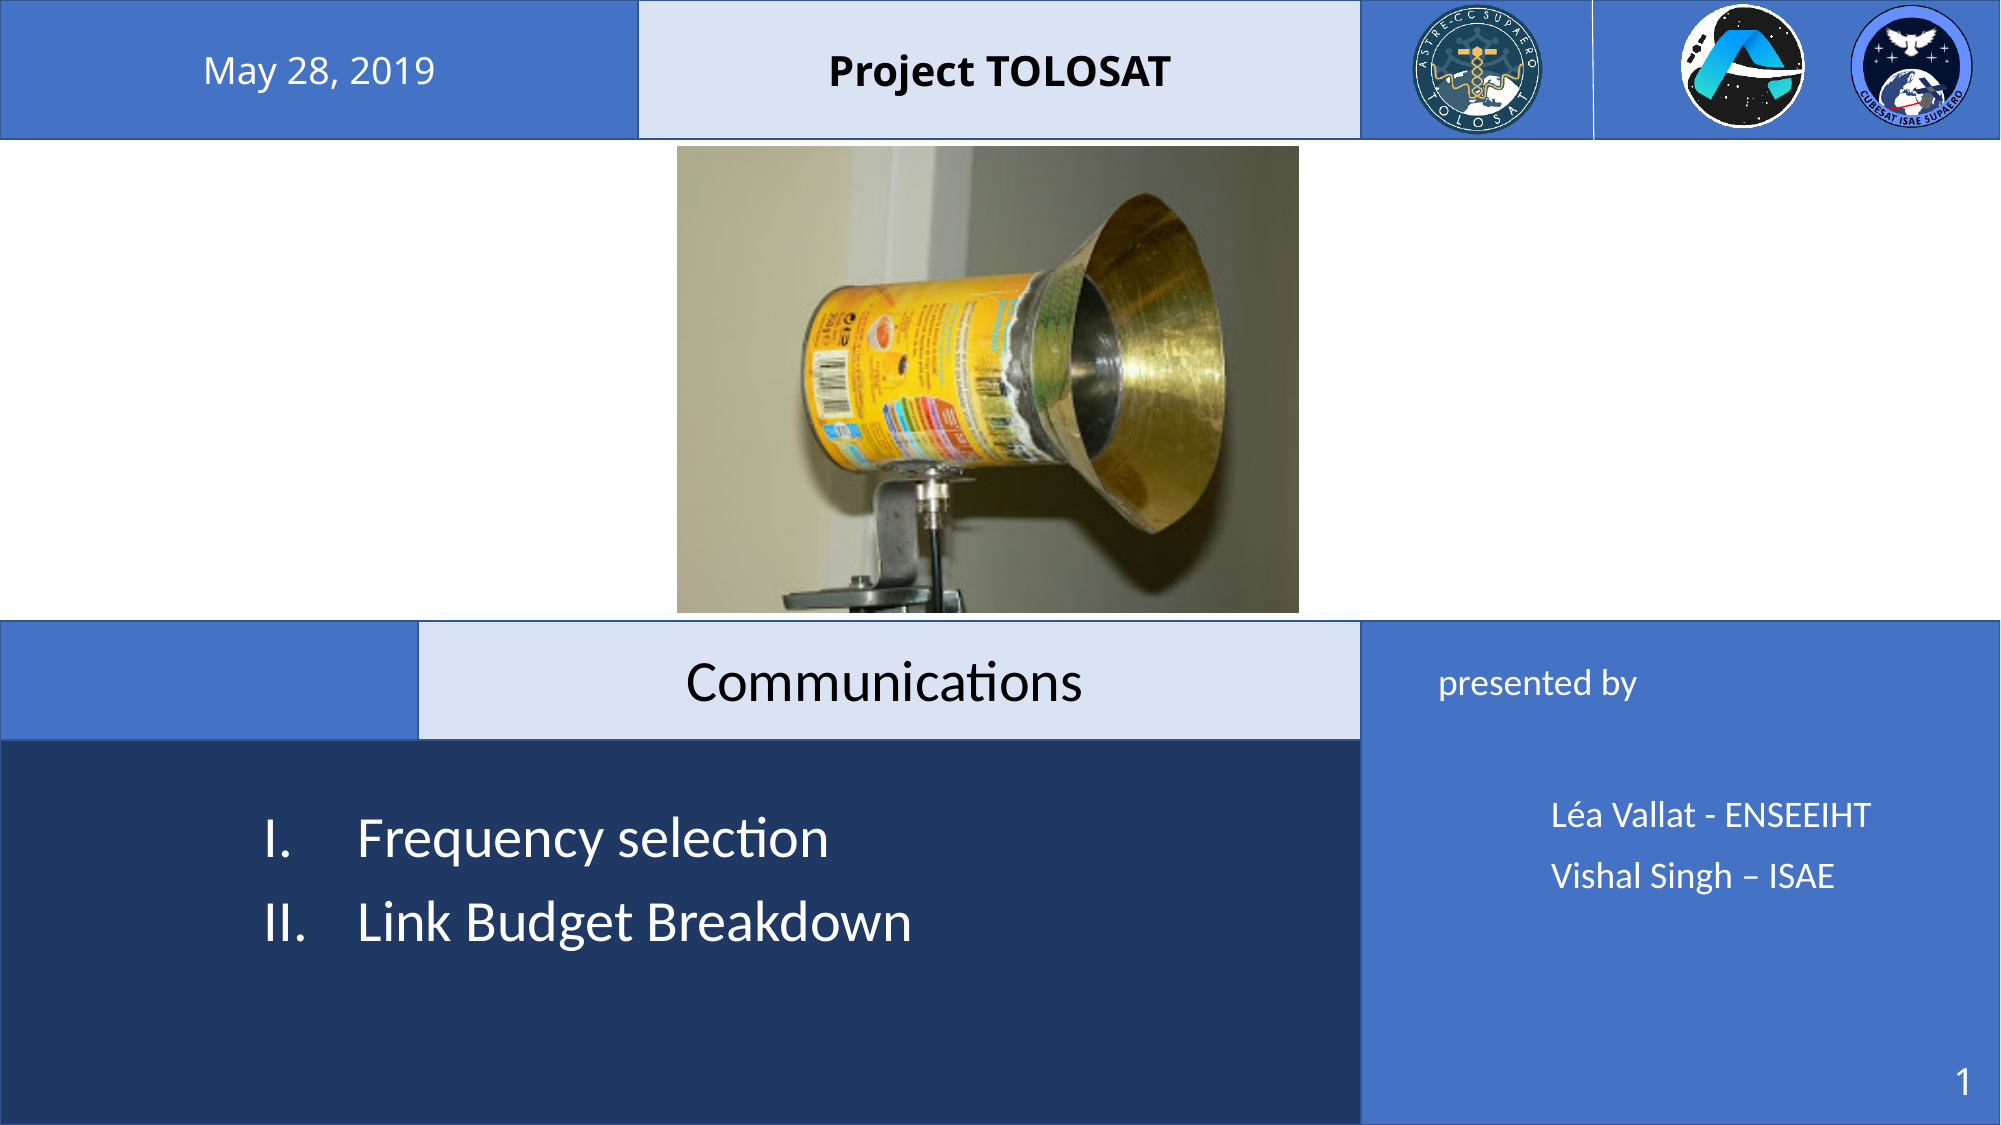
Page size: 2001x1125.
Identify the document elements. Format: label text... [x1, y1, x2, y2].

picture [1387, 0, 1567, 159]
picture [677, 146, 1299, 613]
list Frequency selection Link Budget Breakdown [249, 799, 1318, 1072]
picture [1668, 0, 1820, 142]
picture [1830, 0, 1990, 142]
list Léa Vallat - ENSEEIHT Vishal Singh – ISAE [1536, 787, 1960, 1001]
slide_number 1 [1789, 1050, 1990, 1110]
list Communications [451, 643, 1318, 732]
